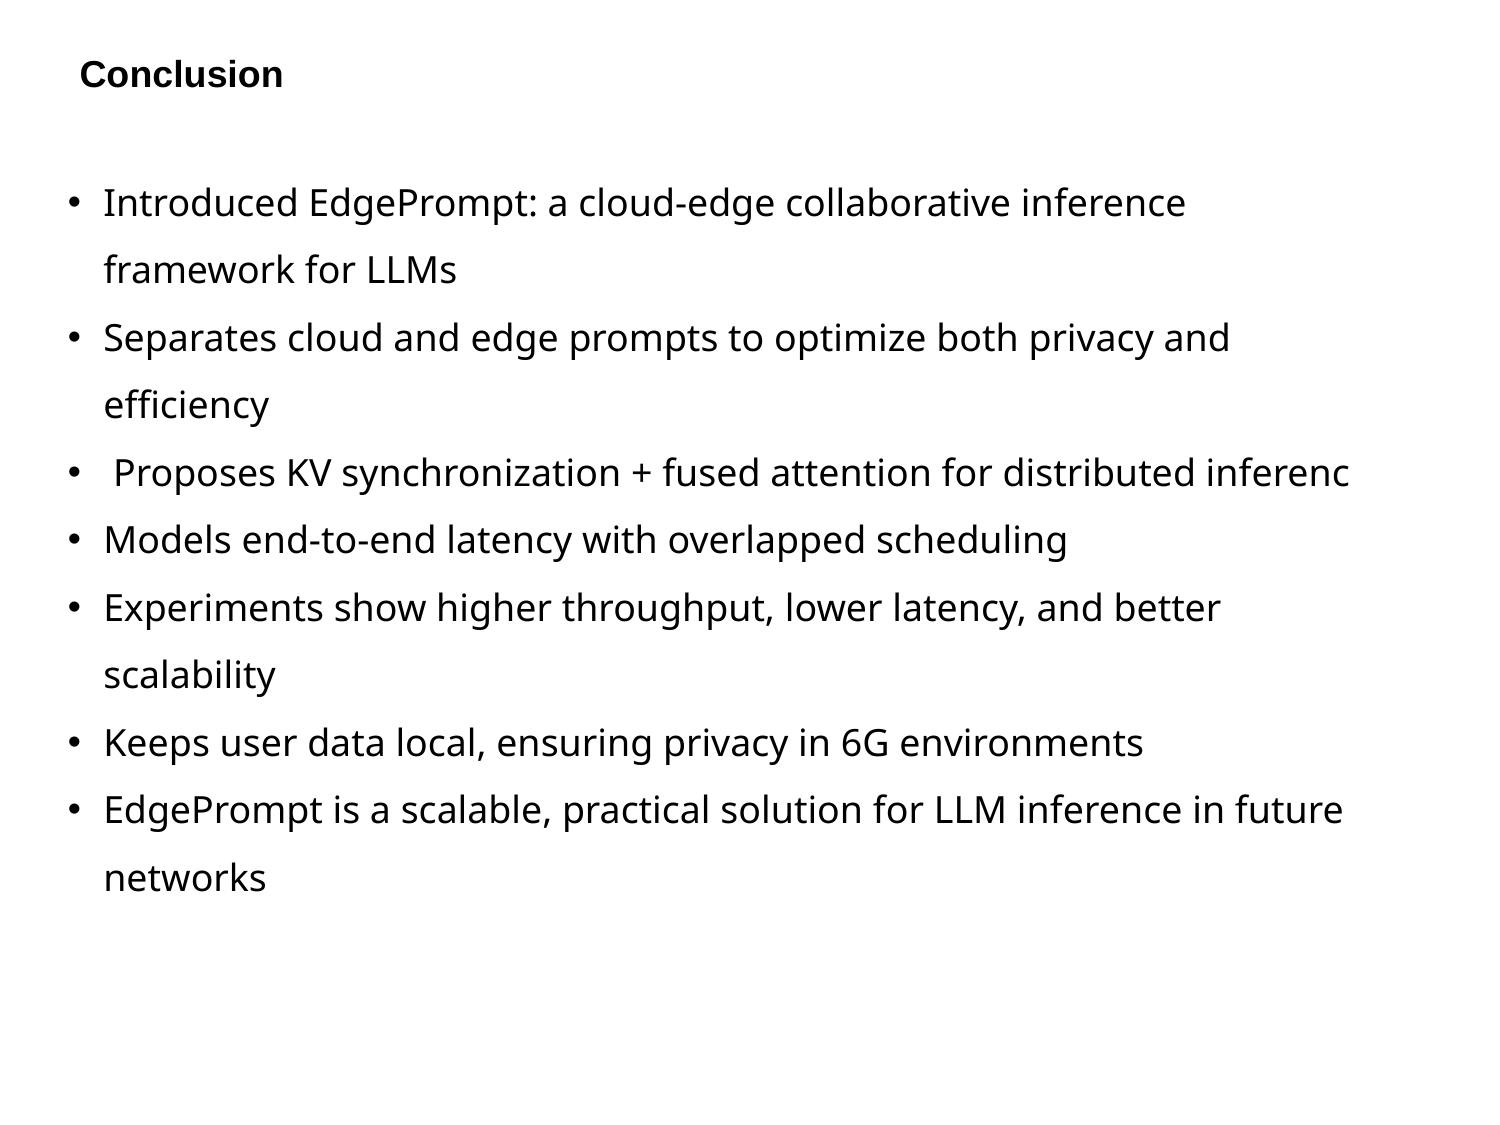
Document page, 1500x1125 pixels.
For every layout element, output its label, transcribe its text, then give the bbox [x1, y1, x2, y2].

text_box Conclusion [64, 42, 502, 103]
text_box Introduced EdgePrompt: a cloud-edge collaborative inference framework for LLMs Separates cloud and edge prompts to optimize both privacy and efficiency Proposes KV synchronization + fused attention for distributed inferenc Models end-to-end latency with overlapped scheduling Experiments show higher throughput, lower latency, and better scalability Keeps user data local, ensuring privacy in 6G environments EdgePrompt is a scalable, practical solution for LLM inference in future networks [53, 149, 1400, 907]
